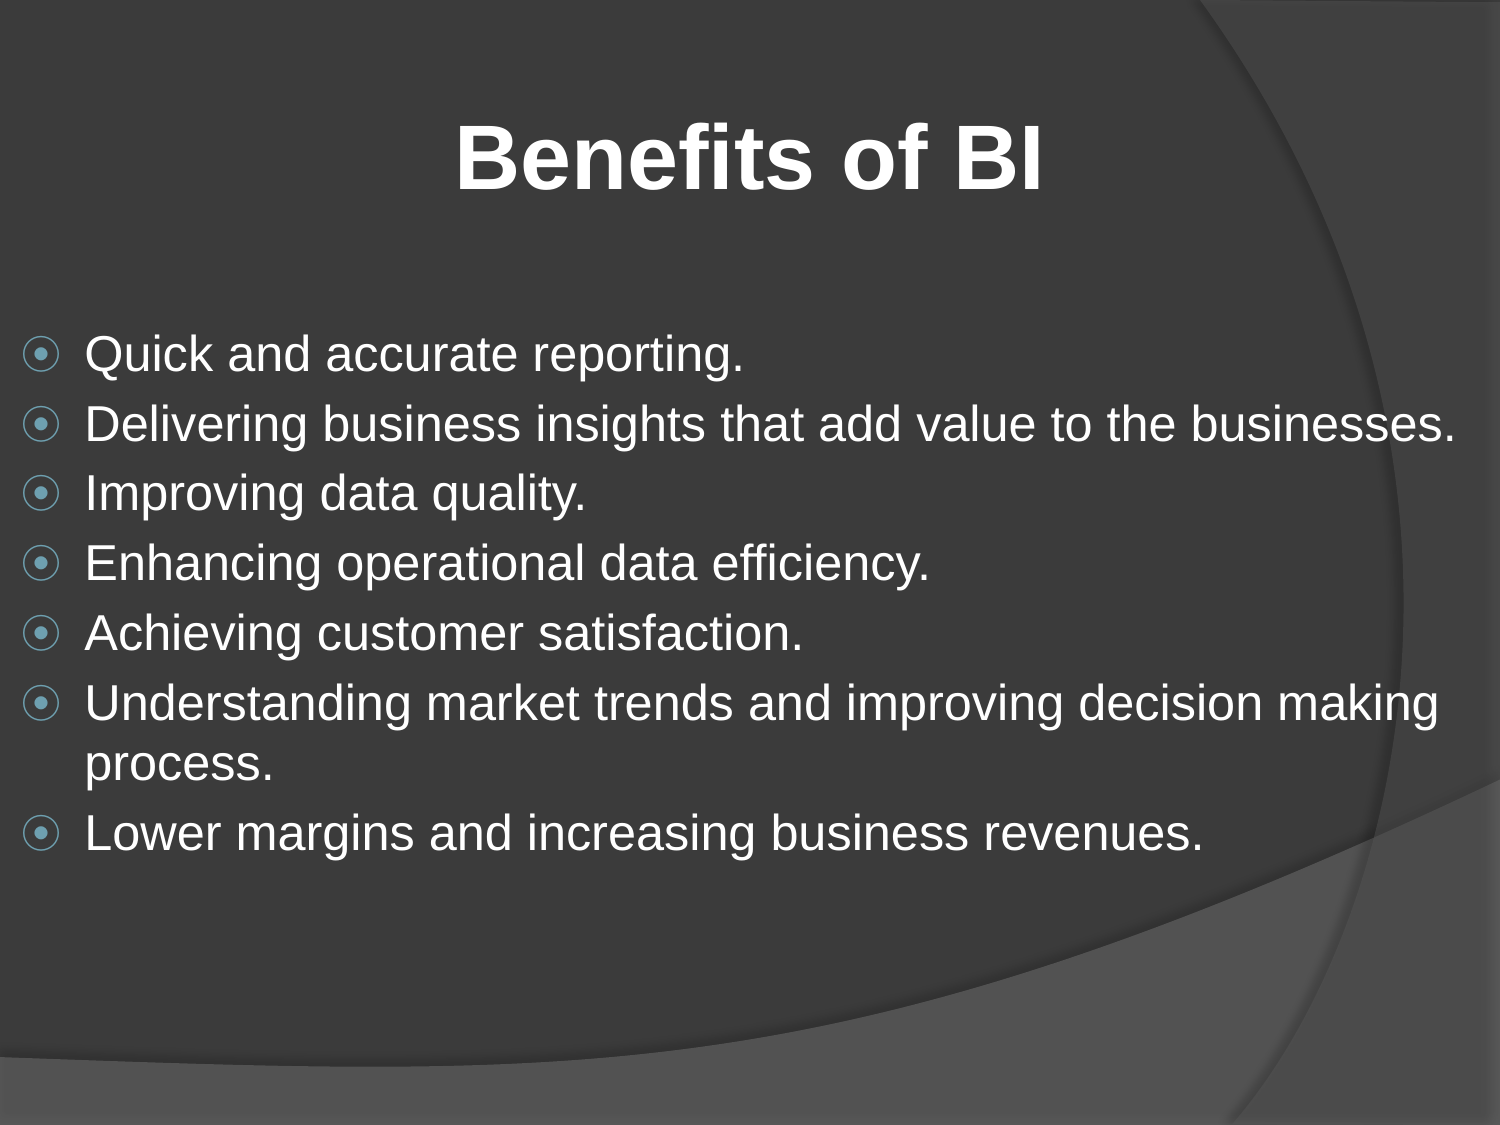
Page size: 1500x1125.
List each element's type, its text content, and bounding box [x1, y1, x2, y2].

text_box Benefits of BI [64, 89, 1436, 215]
list Quick and accurate reporting. Delivering business insights that add value to the businesses. Improving data quality. Enhancing operational data efficiency. Achieving customer satisfaction. Understanding market trends and improving decision making process. Lower margins and increasing business revenues. [0, 243, 1500, 1071]
